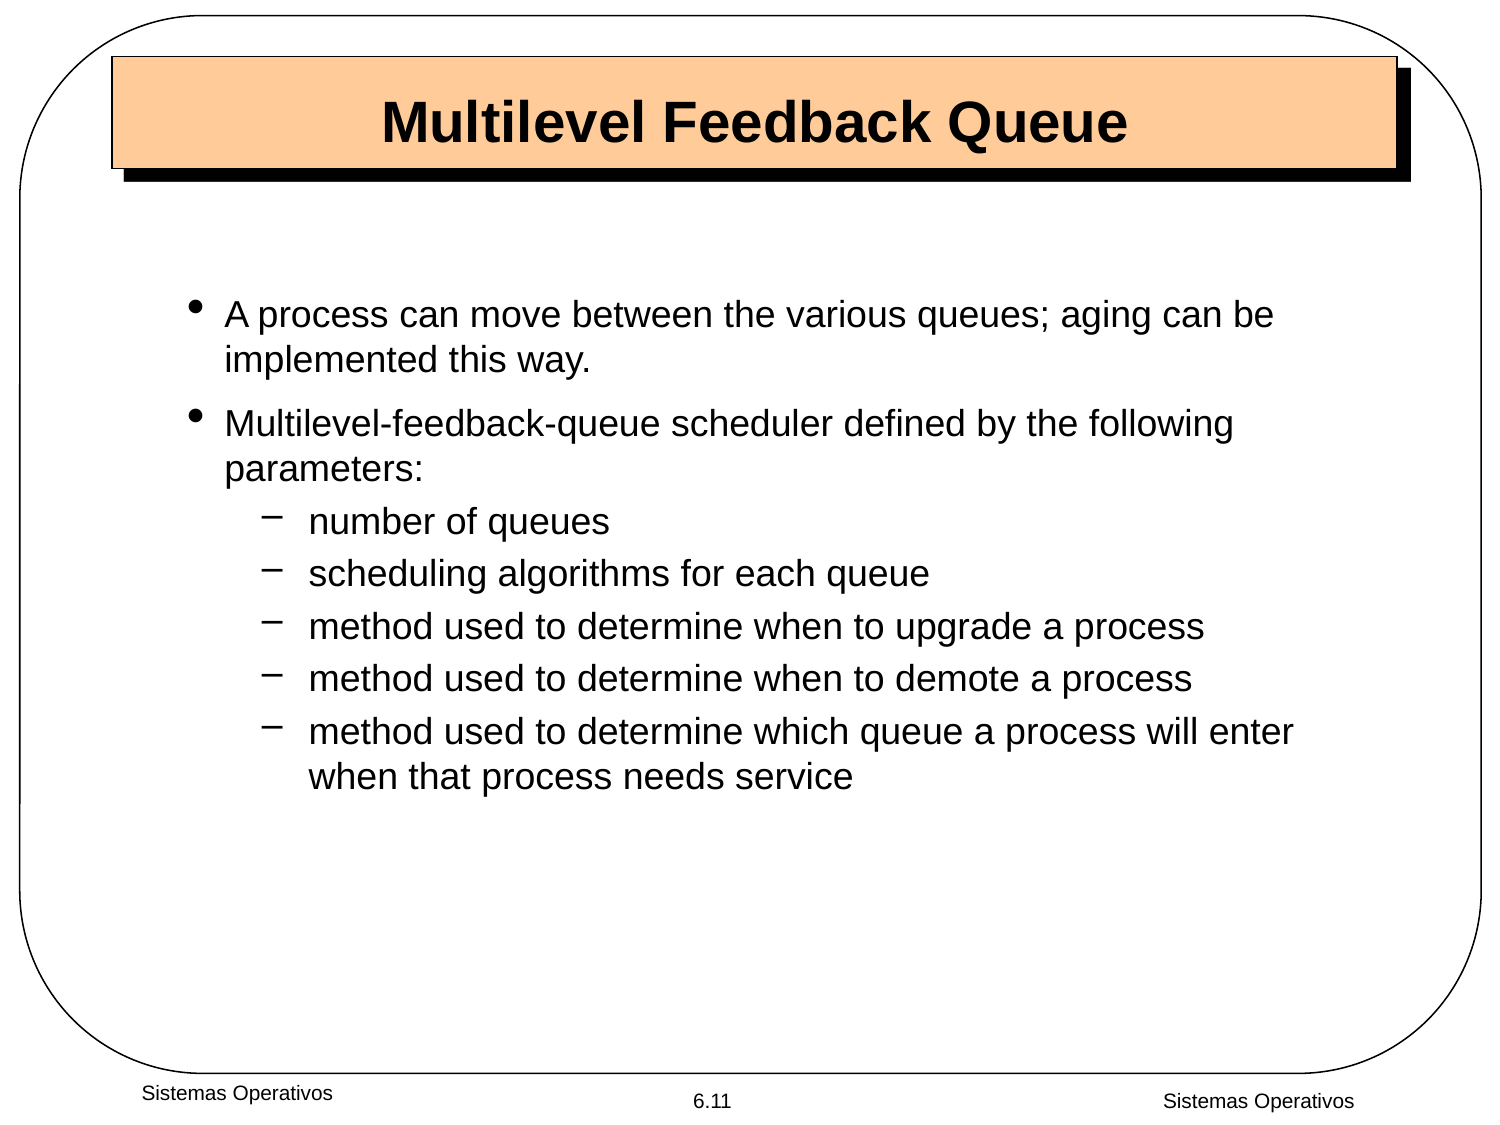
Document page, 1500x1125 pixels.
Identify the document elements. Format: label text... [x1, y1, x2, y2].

footer Sistemas Operativos [0, 1072, 476, 1125]
list A process can move between the various queues; aging can be implemented this way. Multilevel-feedback-queue scheduler defined by the following parameters: number of queues scheduling algorithms for each queue method used to determine when to upgrade a process method used to determine when to demote a process method used to determine which queue a process will enter when that process needs service [171, 282, 1325, 958]
title Multilevel Feedback Queue [190, 81, 1321, 157]
